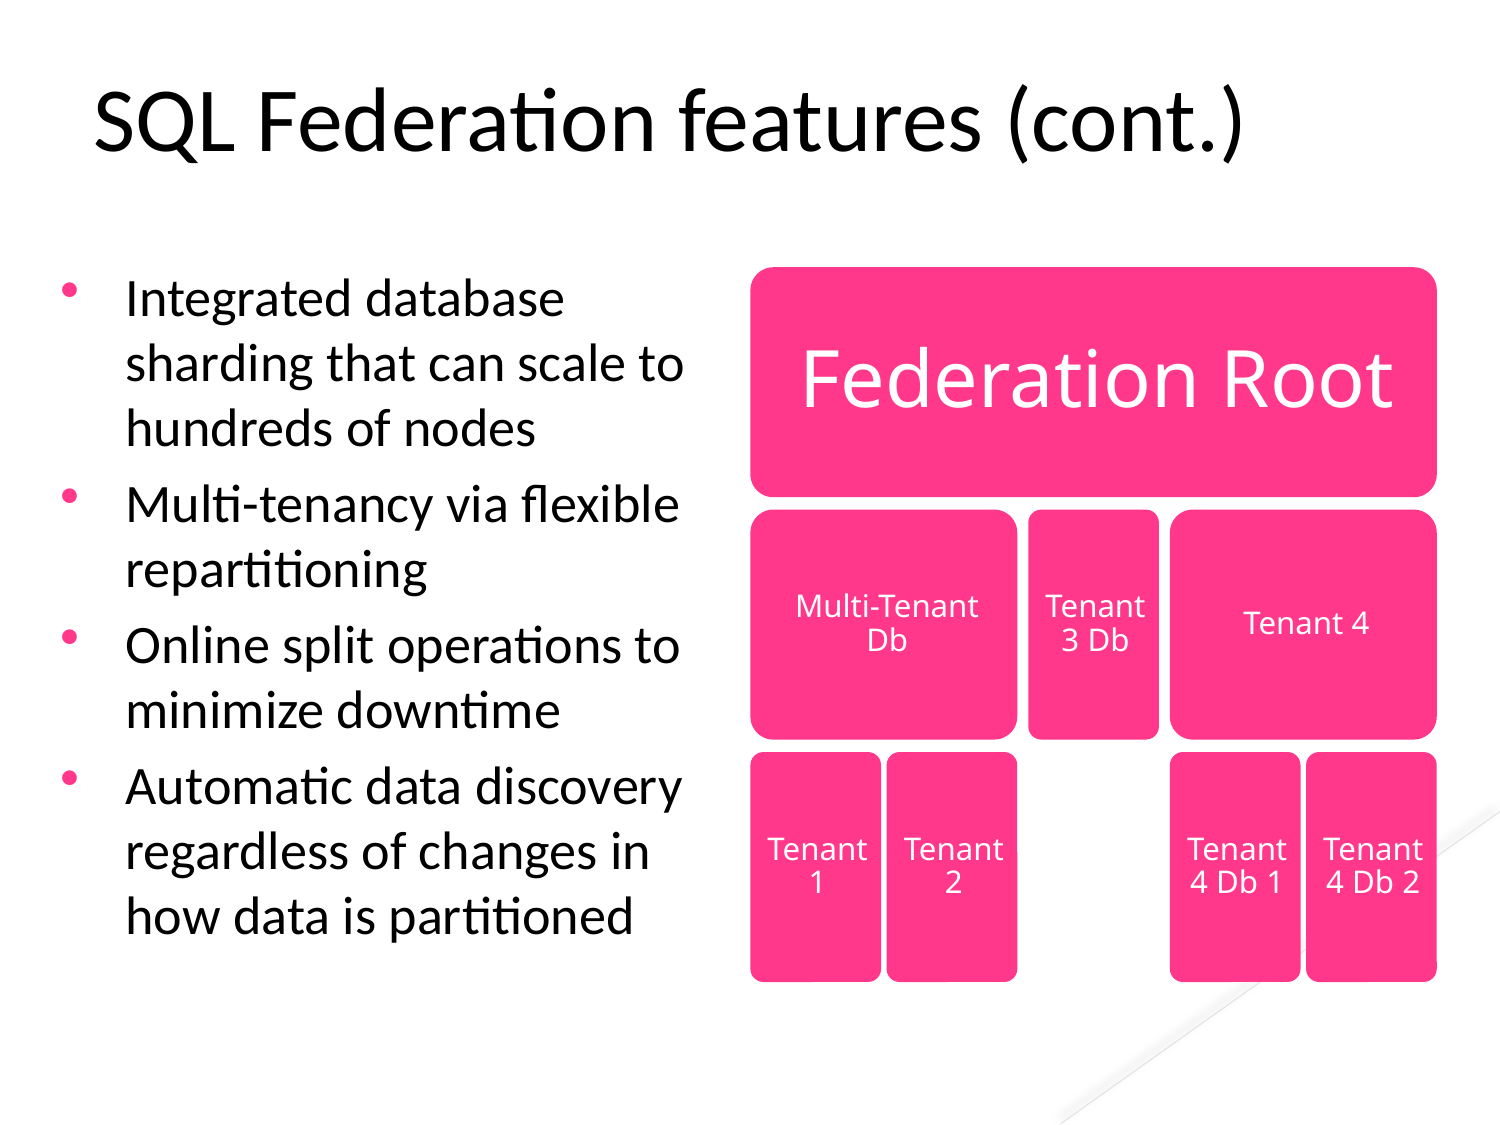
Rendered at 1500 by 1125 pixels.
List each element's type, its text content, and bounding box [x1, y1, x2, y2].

list Integrated database sharding that can scale to hundreds of nodes Multi-tenancy via flexible repartitioning Online split operations to minimize downtime Automatic data discovery regardless of changes in how data is partitioned [41, 257, 736, 1059]
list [749, 266, 1438, 983]
title SQL Federation features (cont.) [0, 0, 1500, 230]
